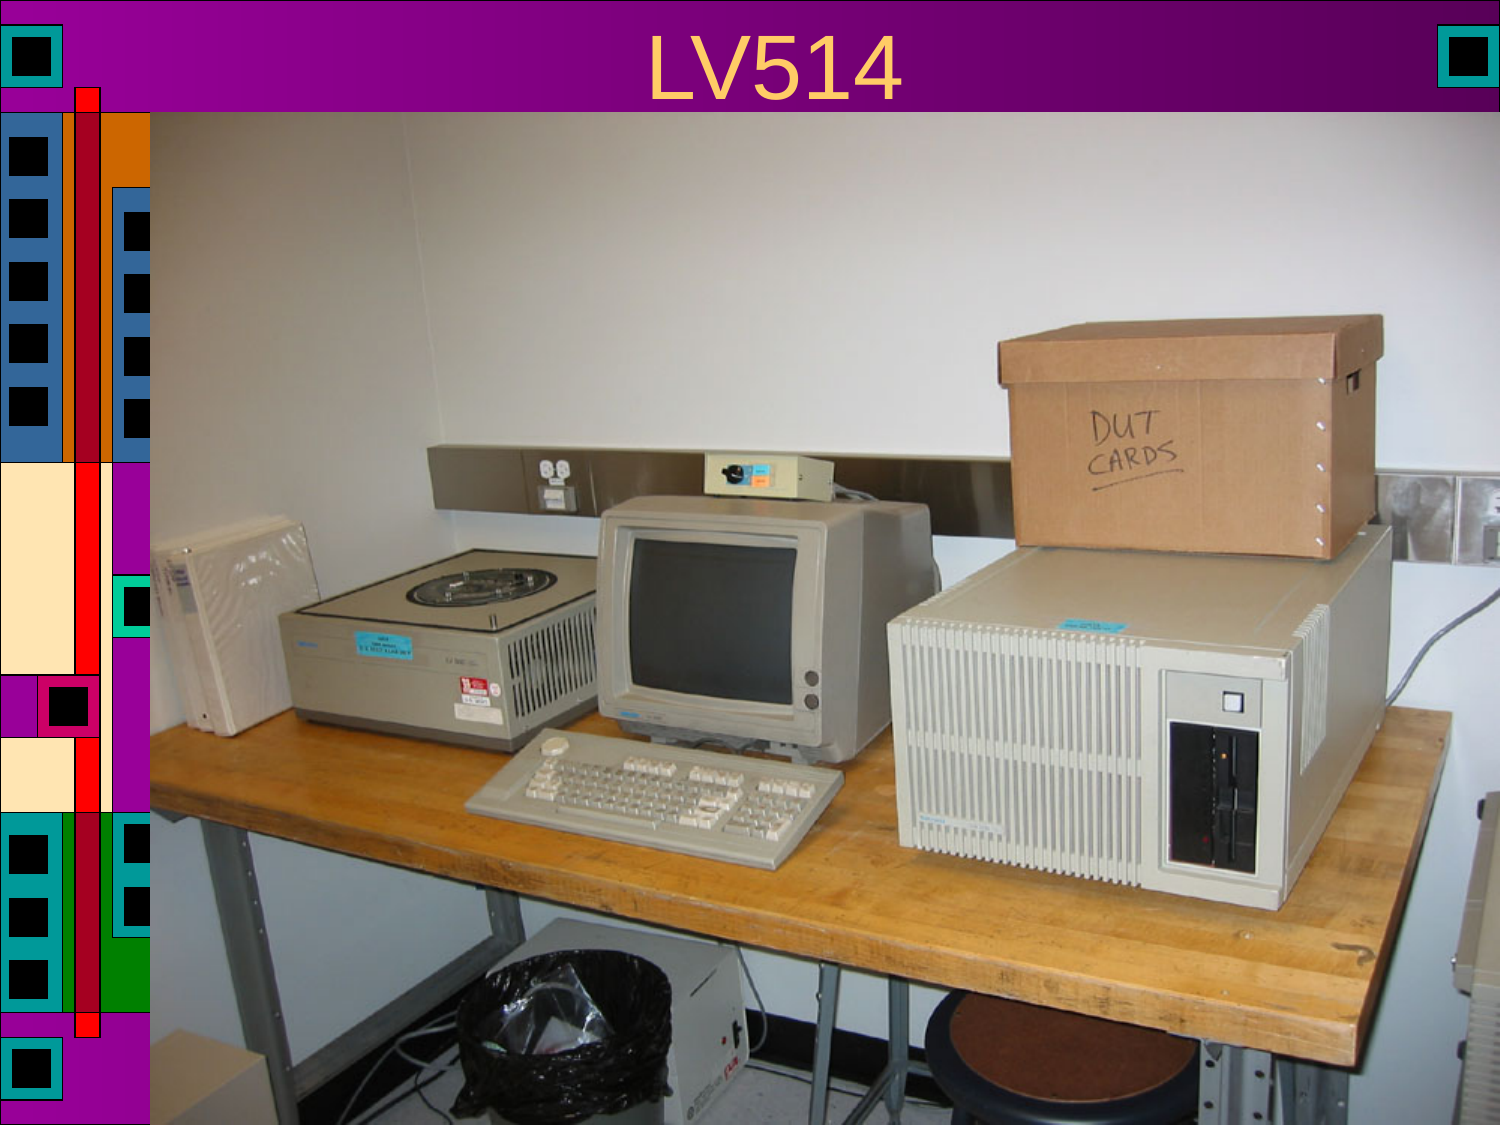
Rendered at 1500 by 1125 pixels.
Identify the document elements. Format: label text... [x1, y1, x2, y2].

picture [149, 112, 1500, 1125]
title LV514 [150, 0, 1400, 112]
